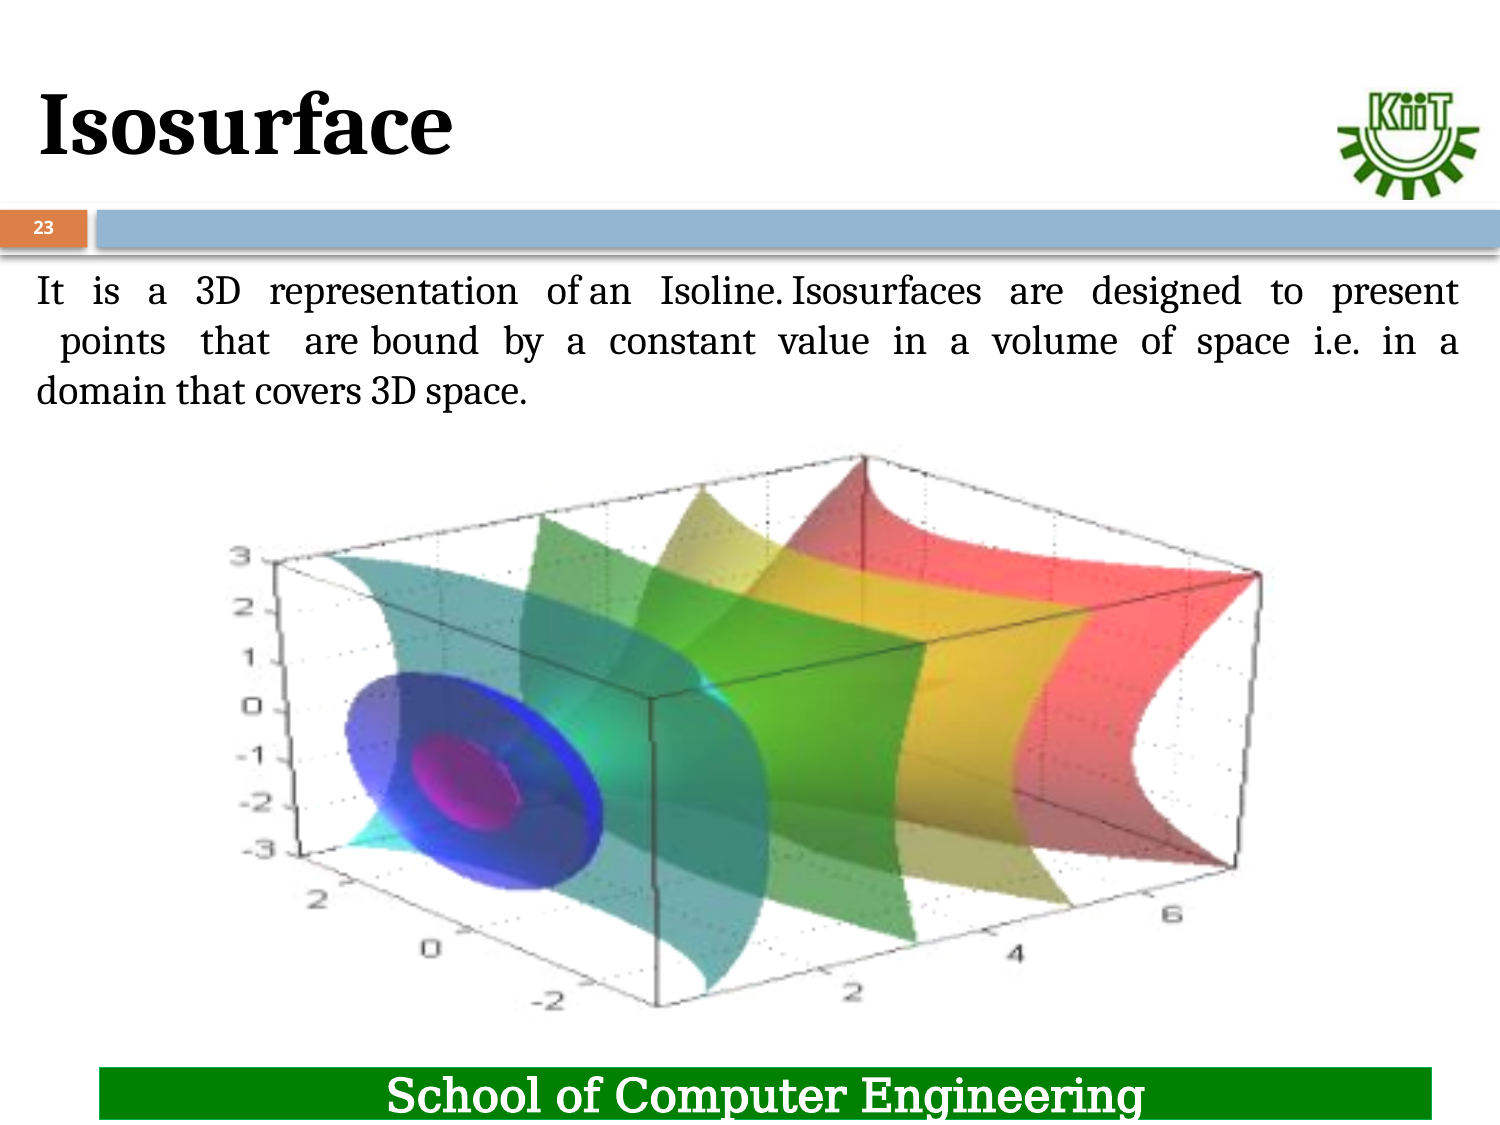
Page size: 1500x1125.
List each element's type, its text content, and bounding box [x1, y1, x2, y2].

footer School of Computer Engineering [99, 1067, 1432, 1120]
slide_number 23 [0, 208, 88, 249]
picture [1337, 87, 1491, 201]
picture [224, 437, 1276, 1026]
title Isosurface [23, 37, 1362, 201]
text_box It is a 3D representation of an Isoline. Isosurfaces are designed to present points that are bound by a constant value in a volume of space i.e. in a domain that covers 3D space. [12, 255, 1475, 421]
